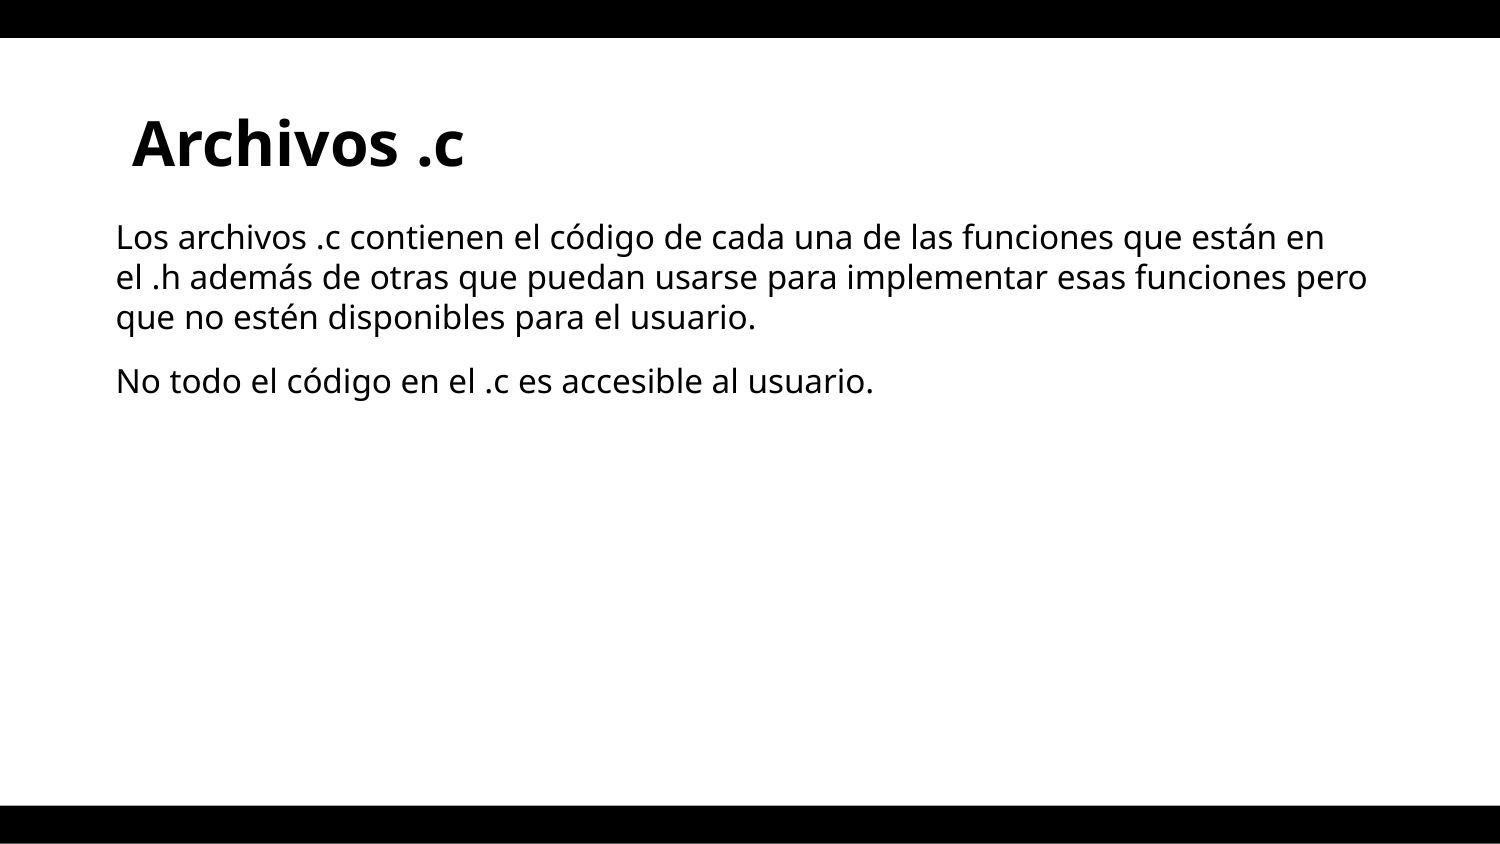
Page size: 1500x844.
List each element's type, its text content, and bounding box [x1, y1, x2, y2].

title Archivos .c [116, 88, 1383, 190]
list Los archivos .c contienen el código de cada una de las funciones que están en el .h además de otras que puedan usarse para implementar esas funciones pero que no estén disponibles para el usuario. No todo el código en el .c es accesible al usuario. [100, 200, 1400, 518]
